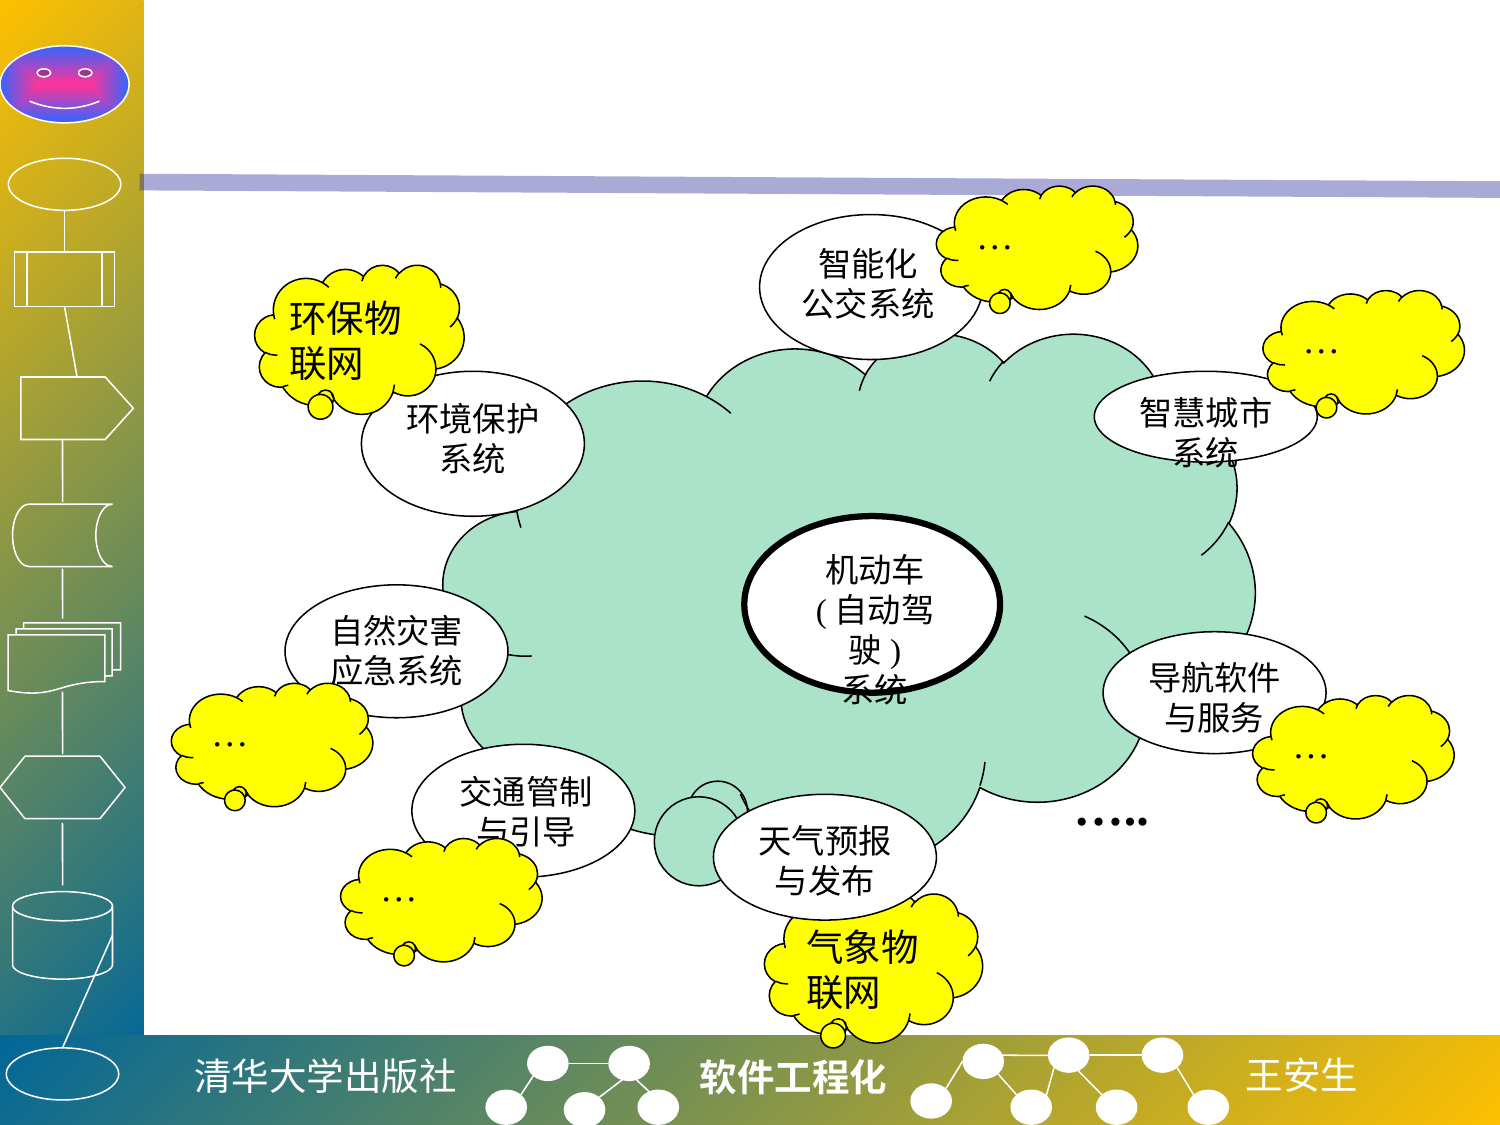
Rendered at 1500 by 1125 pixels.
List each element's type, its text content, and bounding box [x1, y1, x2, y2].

text_box 环境保护系统 [361, 371, 585, 517]
text_box … [1262, 290, 1465, 418]
text_box 气象物联网 [764, 894, 983, 1048]
text_box … [340, 838, 543, 966]
text_box 智慧城市系统 [1094, 371, 1318, 463]
text_box 导航软件与服务 [1103, 631, 1327, 754]
text_box 智能化 公交系统 [759, 214, 981, 360]
text_box 机动车 (自动驾驶) 系统 [744, 516, 1001, 693]
text_box … [936, 186, 1138, 314]
text_box 交通管制与引导 [411, 744, 635, 877]
text_box 天气预报与发布 [713, 794, 937, 921]
text_box ….. [977, 750, 1201, 872]
text_box 自然灾害应急系统 [285, 584, 508, 718]
text_box … [171, 683, 373, 811]
text_box … [1252, 695, 1455, 823]
text_box 环保物联网 [254, 265, 465, 420]
text_box [442, 334, 1256, 886]
